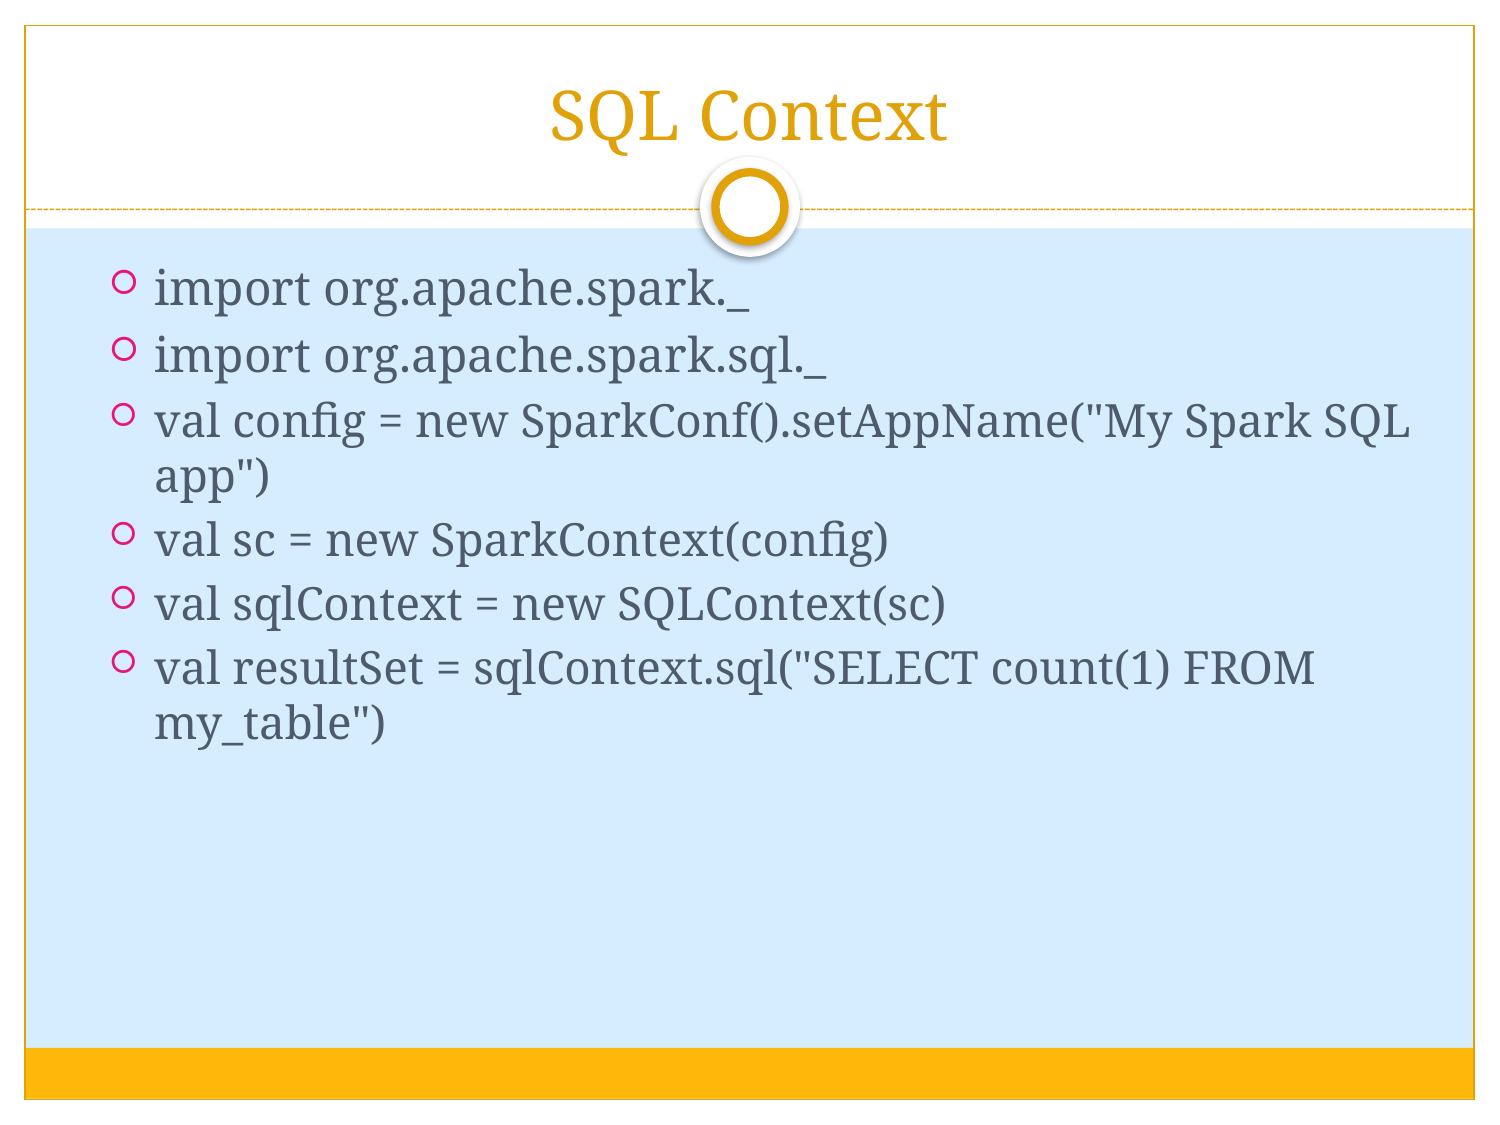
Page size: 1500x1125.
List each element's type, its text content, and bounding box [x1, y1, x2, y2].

list import org.apache.spark._ import org.apache.spark.sql._ val config = new SparkConf().setAppName("My Spark SQL app") val sc = new SparkContext(config) val sqlContext = new SQLContext(sc) val resultSet = sqlContext.sql("SELECT count(1) FROM my_table") [49, 250, 1445, 1001]
title SQL Context [49, 37, 1450, 162]
